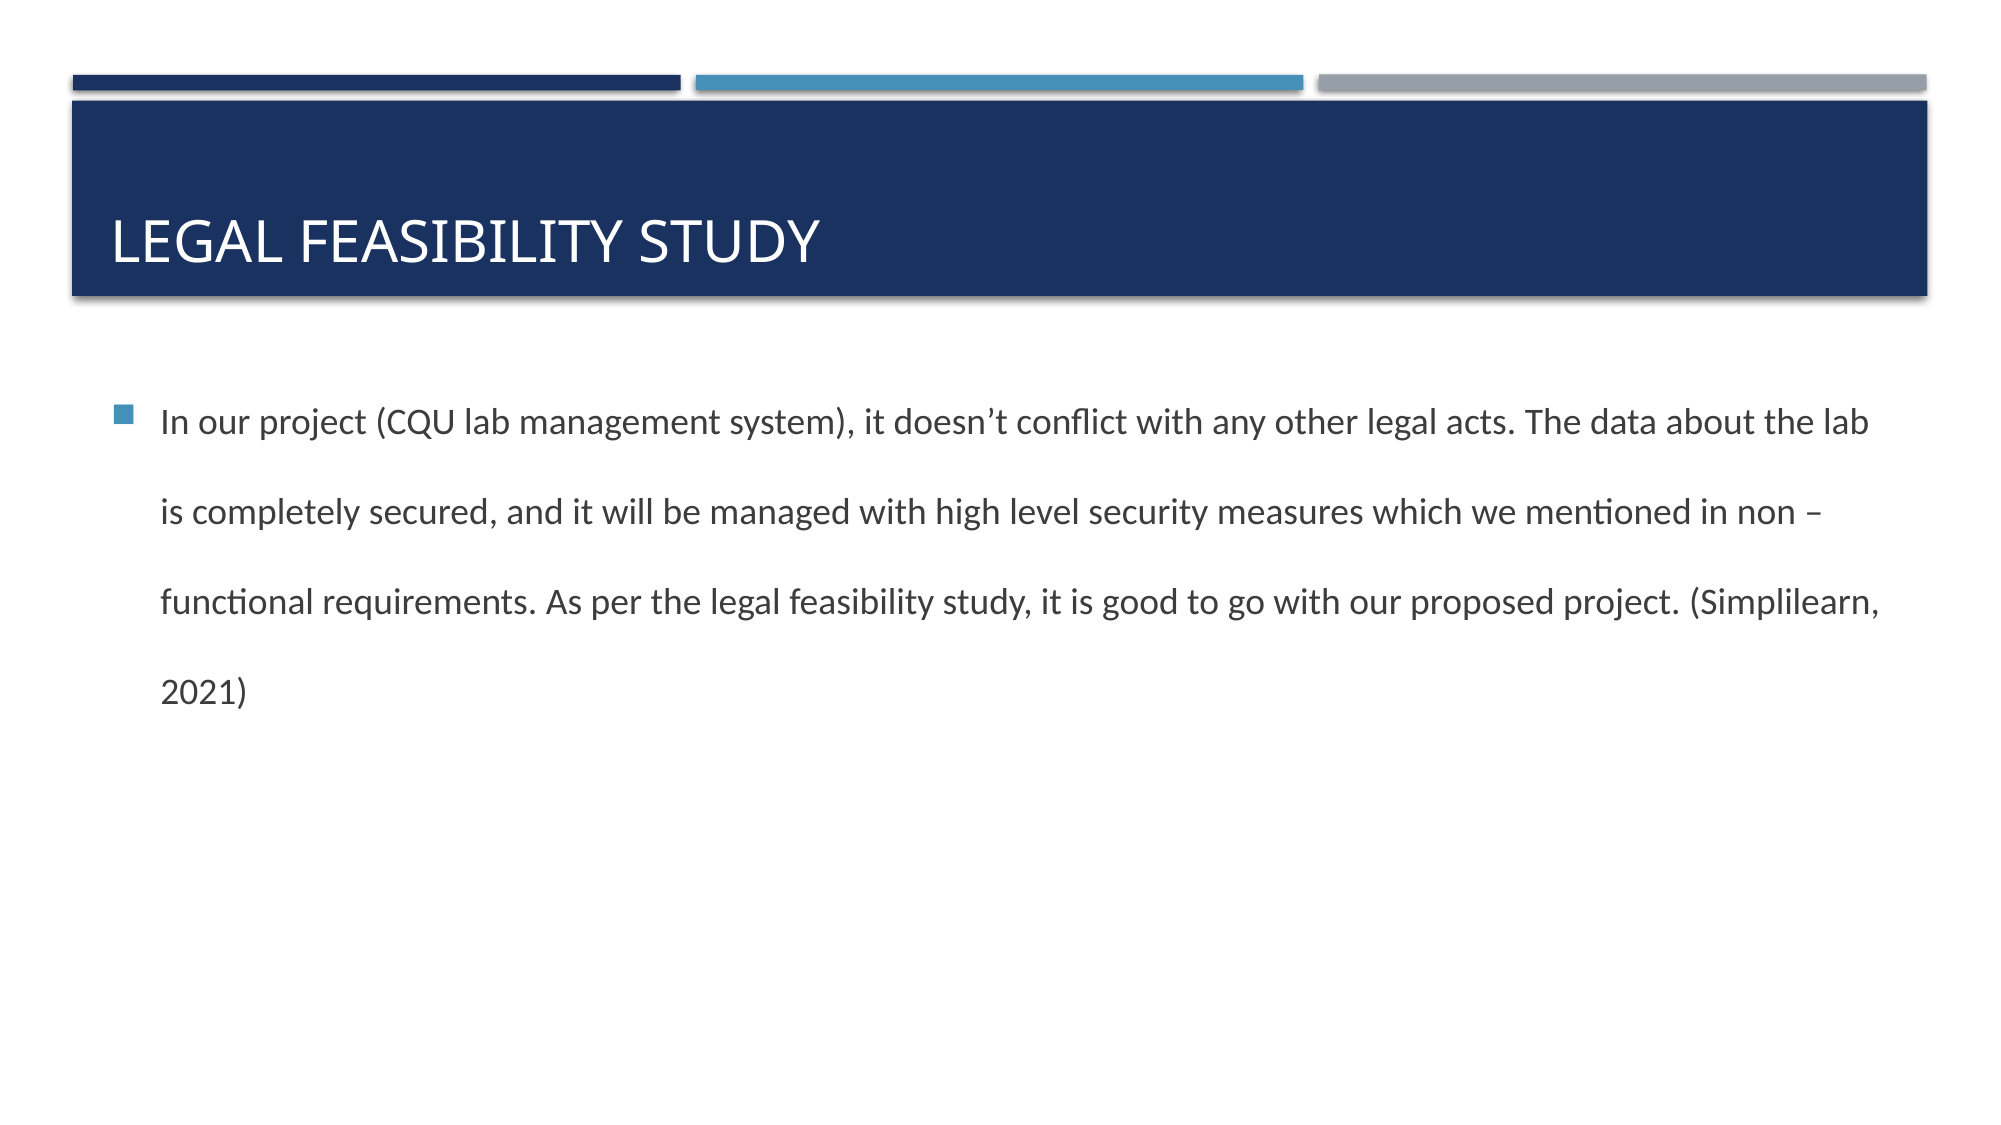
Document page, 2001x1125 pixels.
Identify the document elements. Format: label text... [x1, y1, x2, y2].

list In our project (CQU lab management system), it doesn’t conflict with any other legal acts. The data about the lab is completely secured, and it will be managed with high level security measures which we mentioned in non – functional requirements. As per the legal feasibility study, it is good to go with our proposed project. (Simplilearn, 2021) [95, 308, 1905, 800]
title LEGAL FEASIBILITY STUDY [95, 115, 1905, 282]
